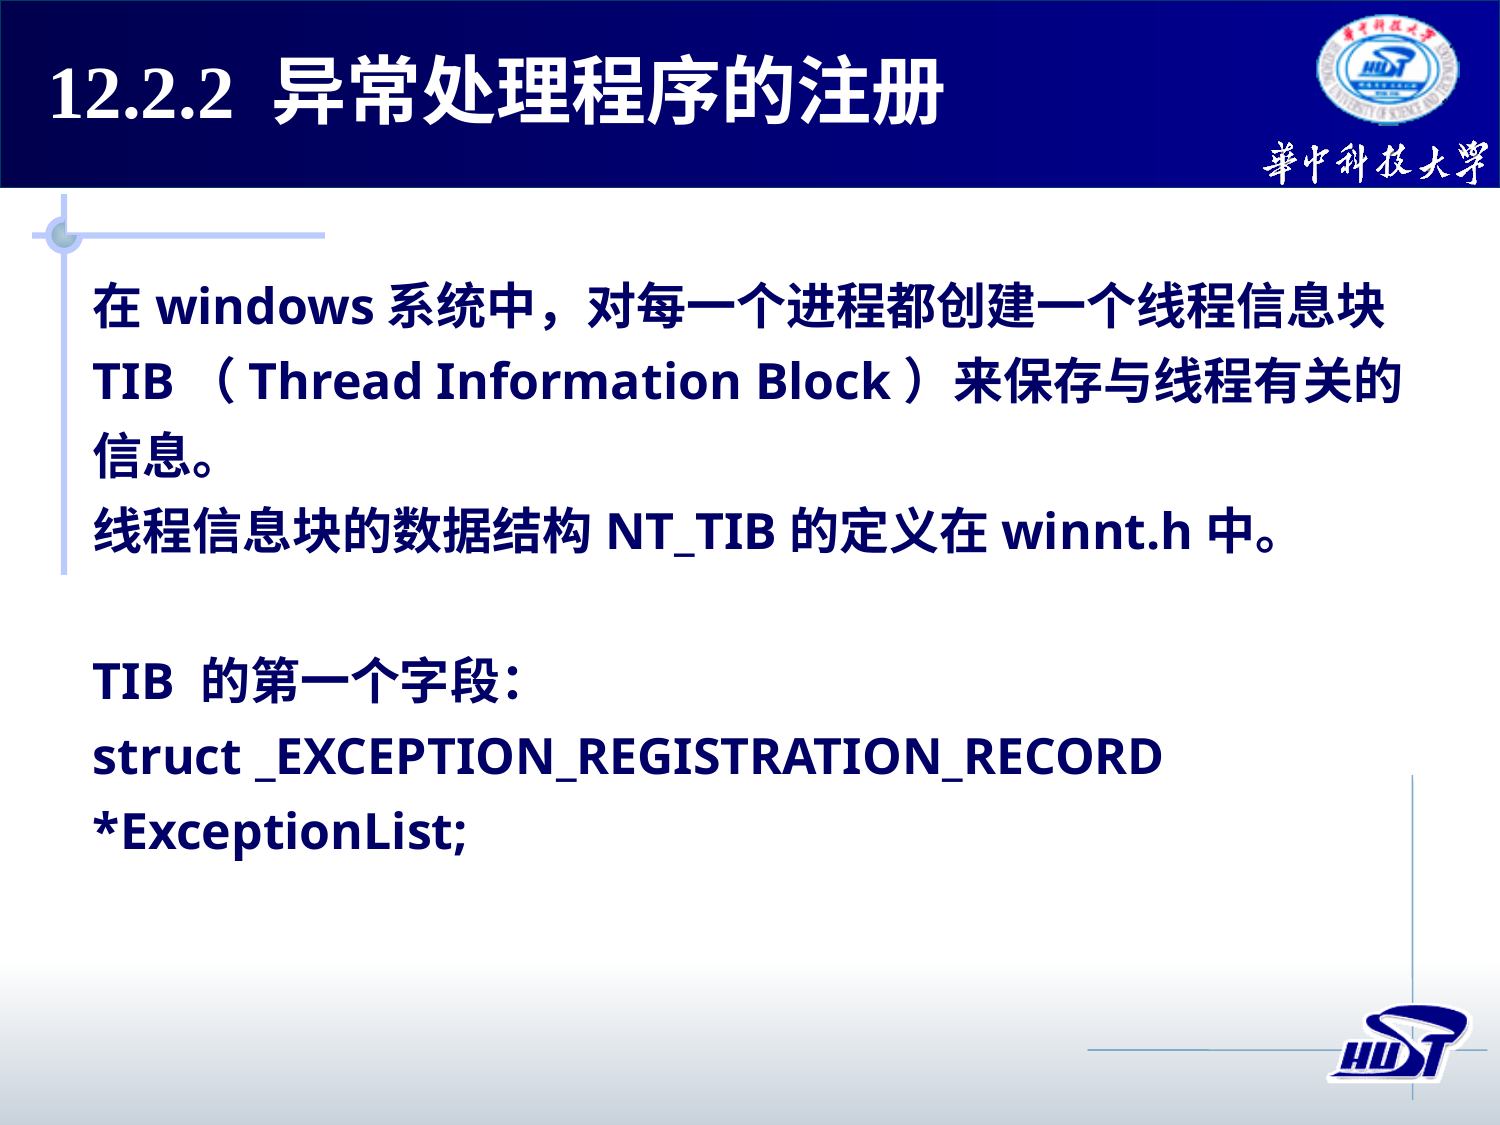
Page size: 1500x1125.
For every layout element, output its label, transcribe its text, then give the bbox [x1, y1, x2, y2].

picture [1262, 140, 1488, 185]
text_box 12.2.2 异常处理程序的注册 [32, 53, 1074, 140]
picture [1316, 14, 1460, 126]
text_box 在windows系统中，对每一个进程都创建一个线程信息块TIB（Thread Information Block）来保存与线程有关的信息。 线程信息块的数据结构NT_TIB的定义在winnt.h中。 TIB 的第一个字段： struct _EXCEPTION_REGISTRATION_RECORD *ExceptionList; [78, 252, 1430, 943]
